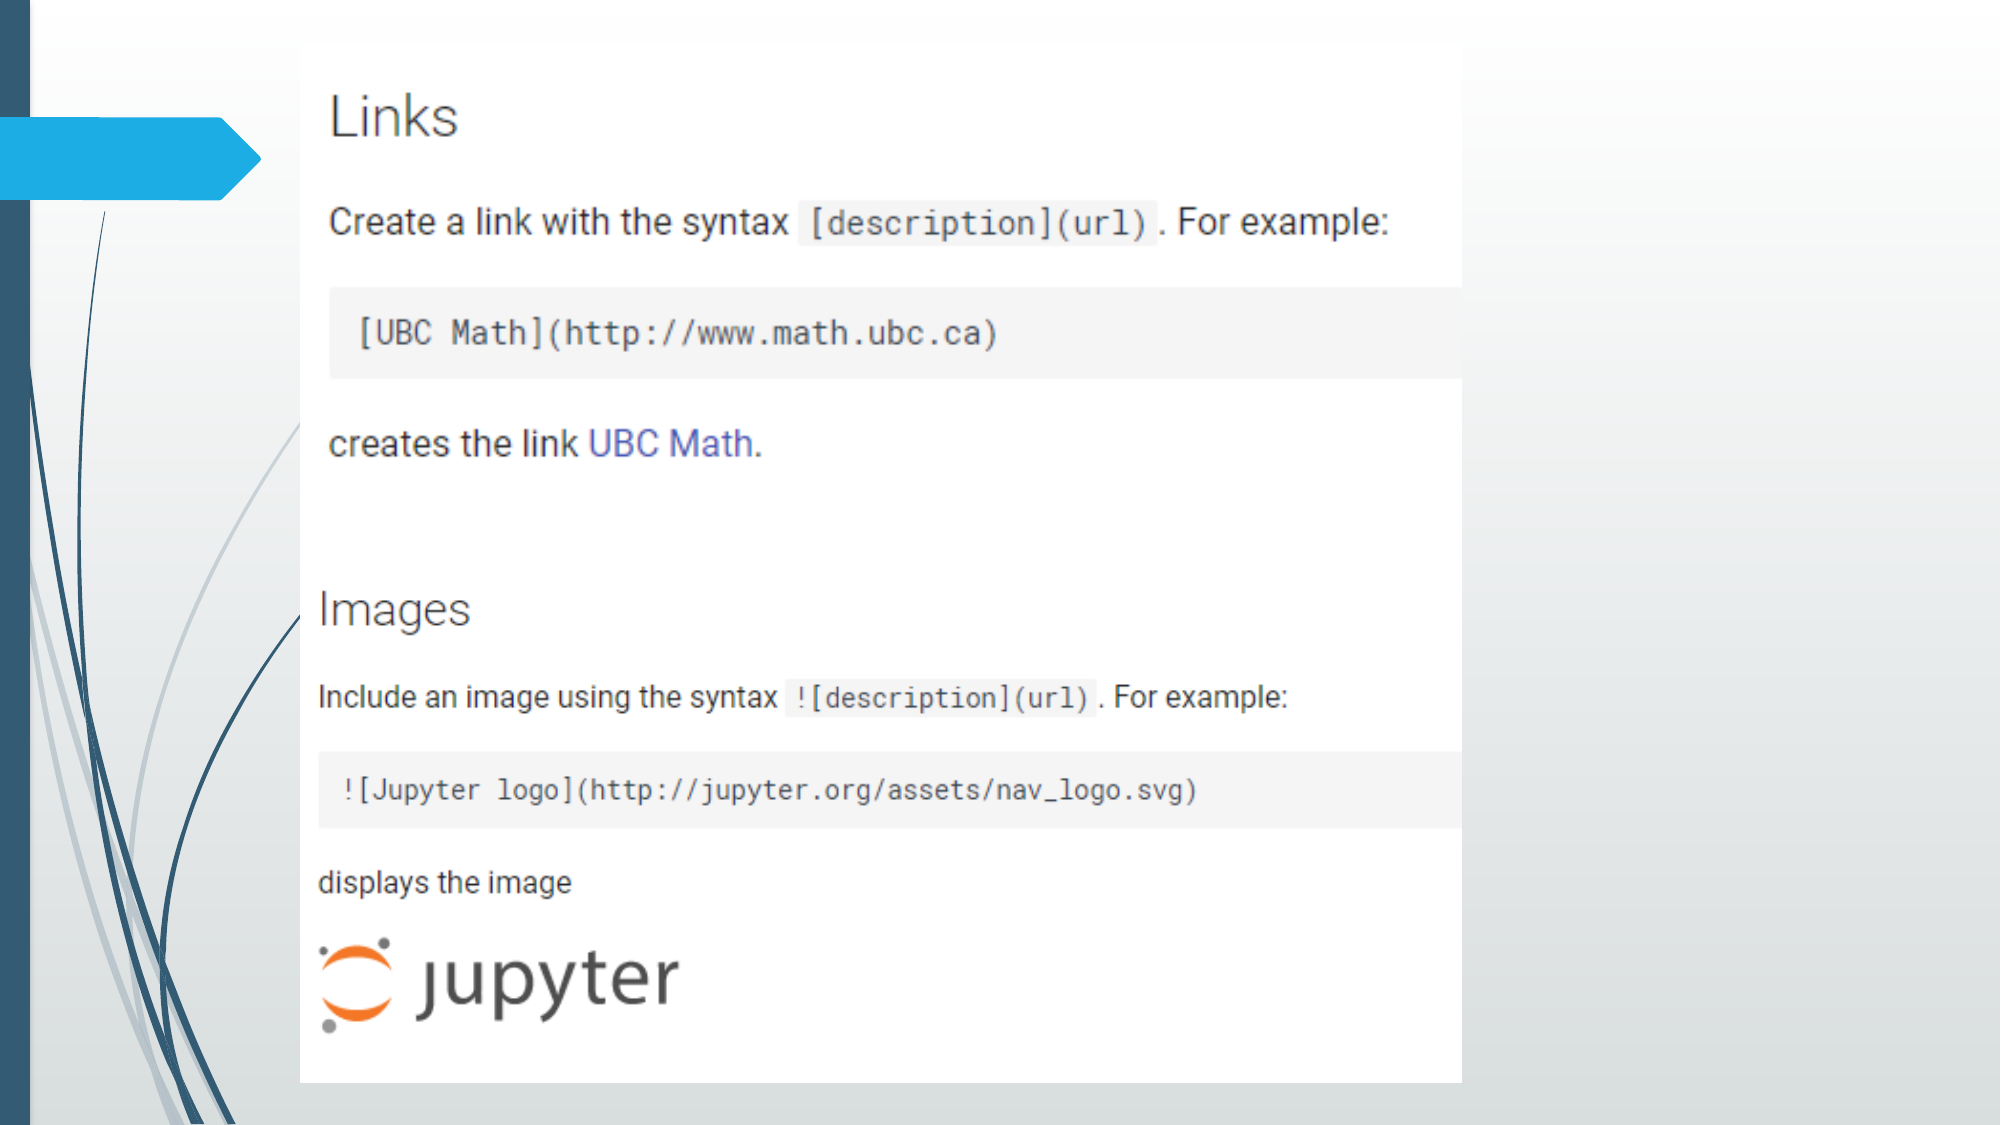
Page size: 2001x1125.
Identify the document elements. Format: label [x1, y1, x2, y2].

list [299, 541, 1463, 1084]
picture [299, 43, 1463, 535]
